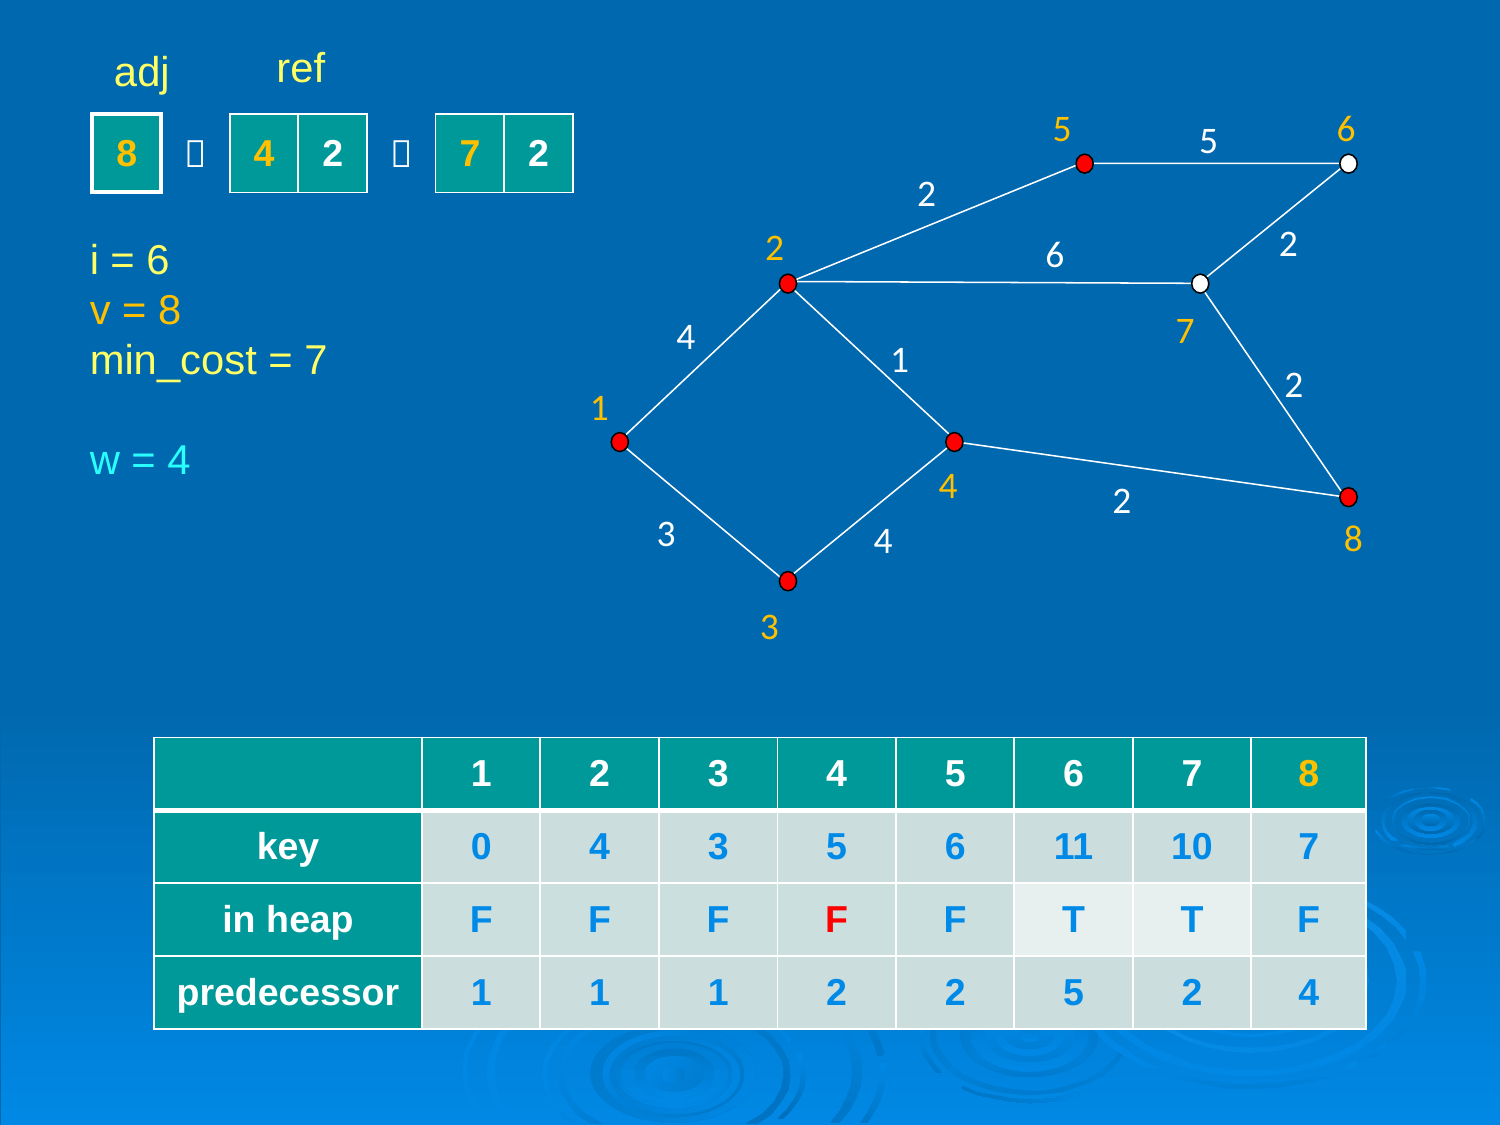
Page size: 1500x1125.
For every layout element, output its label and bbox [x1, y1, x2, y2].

text_box [74, 224, 453, 490]
table_cell [1015, 957, 1132, 1028]
table_header [505, 115, 572, 192]
table_cell [155, 957, 421, 1028]
text_box [99, 37, 200, 103]
table_cell [778, 884, 895, 955]
table_cell [778, 957, 895, 1028]
table_cell [155, 813, 421, 882]
table_cell [778, 813, 895, 882]
table_header [660, 738, 777, 808]
table_header [541, 738, 658, 808]
table_cell [897, 957, 1013, 1028]
table_header [1252, 738, 1365, 808]
table_header [163, 114, 229, 192]
text_box [575, 96, 1418, 591]
table_header [1015, 738, 1132, 808]
table_header [299, 115, 366, 192]
table_header [1134, 738, 1250, 808]
table_cell [1134, 884, 1250, 955]
table_cell [1252, 813, 1365, 882]
table_cell [541, 957, 658, 1028]
table_header [94, 116, 159, 190]
table_header [436, 115, 503, 192]
table_cell [423, 813, 539, 882]
table_cell [541, 813, 658, 882]
table_cell [423, 957, 539, 1028]
table_header [778, 738, 895, 808]
table_cell [155, 884, 421, 955]
table_cell [1015, 884, 1132, 955]
table_cell [423, 884, 539, 955]
table_cell [660, 957, 777, 1028]
table_cell [1134, 813, 1250, 882]
table_cell [541, 884, 658, 955]
table_cell [1252, 884, 1365, 955]
table_header [155, 738, 421, 808]
table_cell [1134, 957, 1250, 1028]
table_cell [660, 884, 777, 955]
table_cell [660, 813, 777, 882]
table_cell [1252, 957, 1365, 1028]
table_header [423, 738, 539, 808]
table_header [231, 115, 297, 192]
text_box [261, 33, 363, 98]
table_cell [1015, 813, 1132, 882]
table_header [368, 114, 435, 192]
table_cell [897, 813, 1013, 882]
table_cell [897, 884, 1013, 955]
text_box [745, 594, 834, 664]
table_header [897, 738, 1013, 808]
